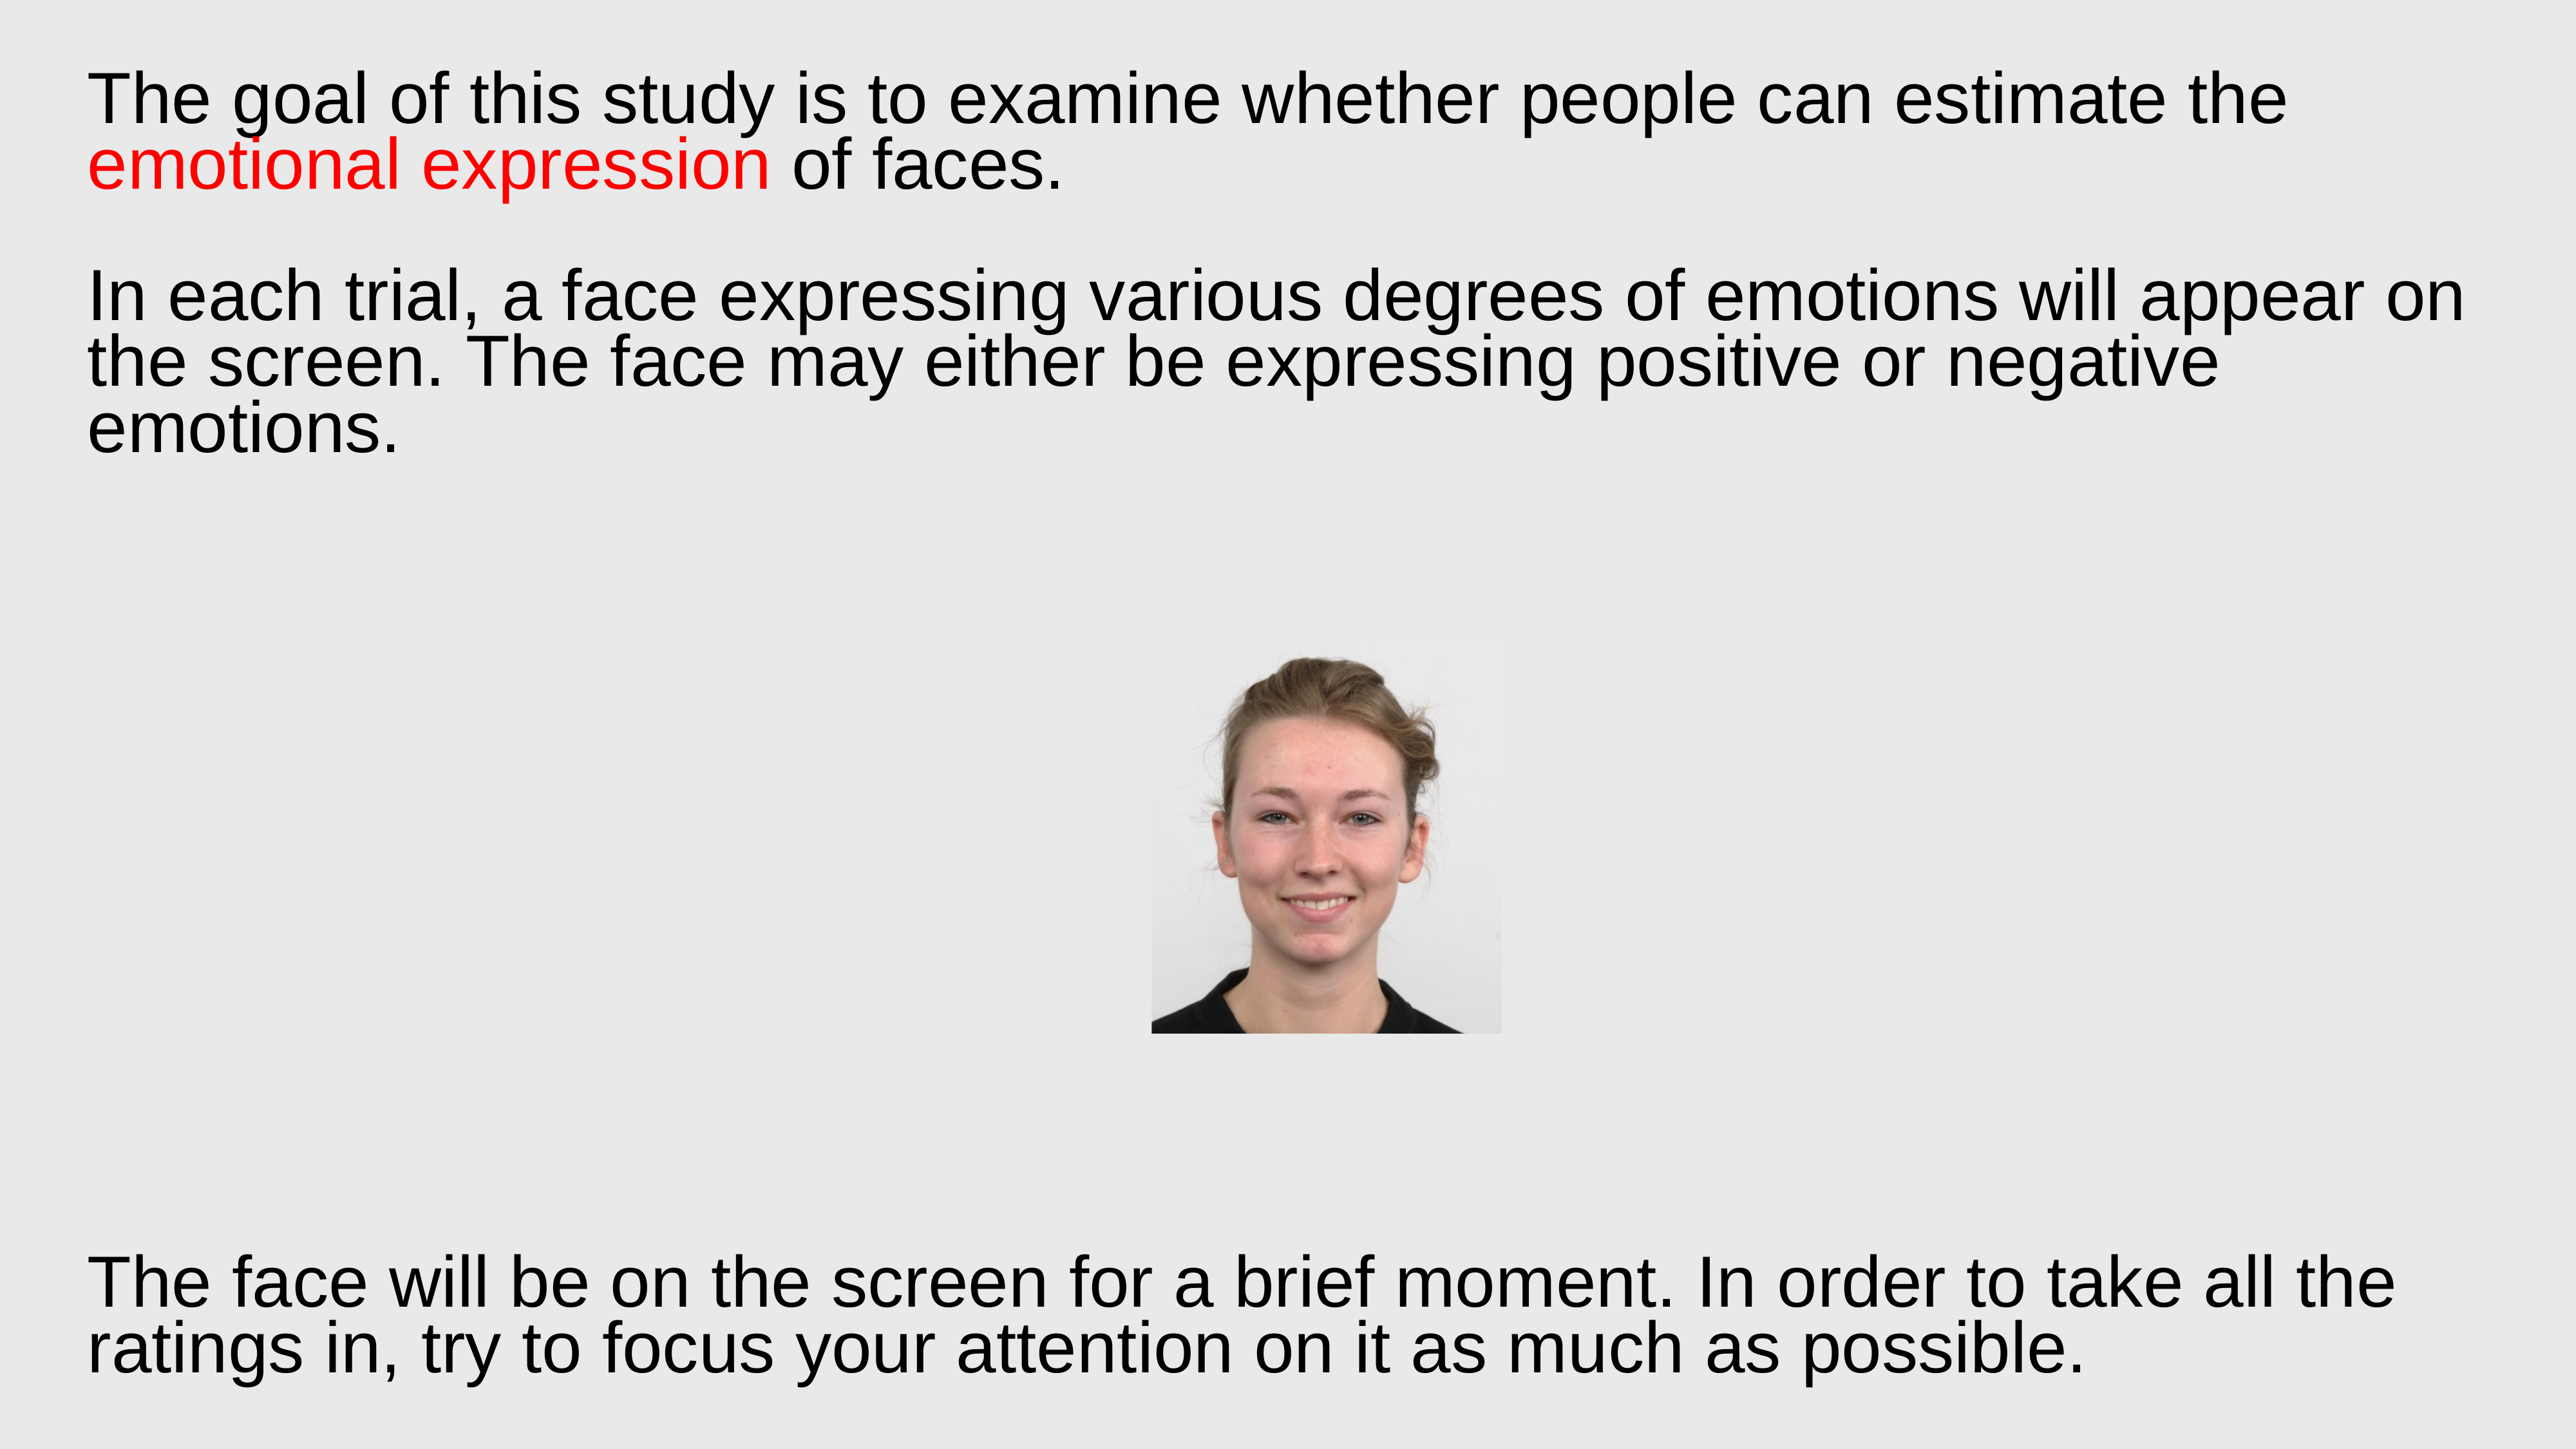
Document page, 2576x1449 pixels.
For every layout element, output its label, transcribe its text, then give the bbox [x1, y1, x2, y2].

picture [1151, 643, 1502, 1034]
title The goal of this study is to examine whether people can estimate the emotional expression of faces. In each trial, a face expressing various degrees of emotions will appear on the screen. The face may either be expressing positive or negative emotions. The face will be on the screen for a brief moment. In order to take all the ratings in, try to focus your attention on it as much as possible. [77, 1311, 2576, 1392]
